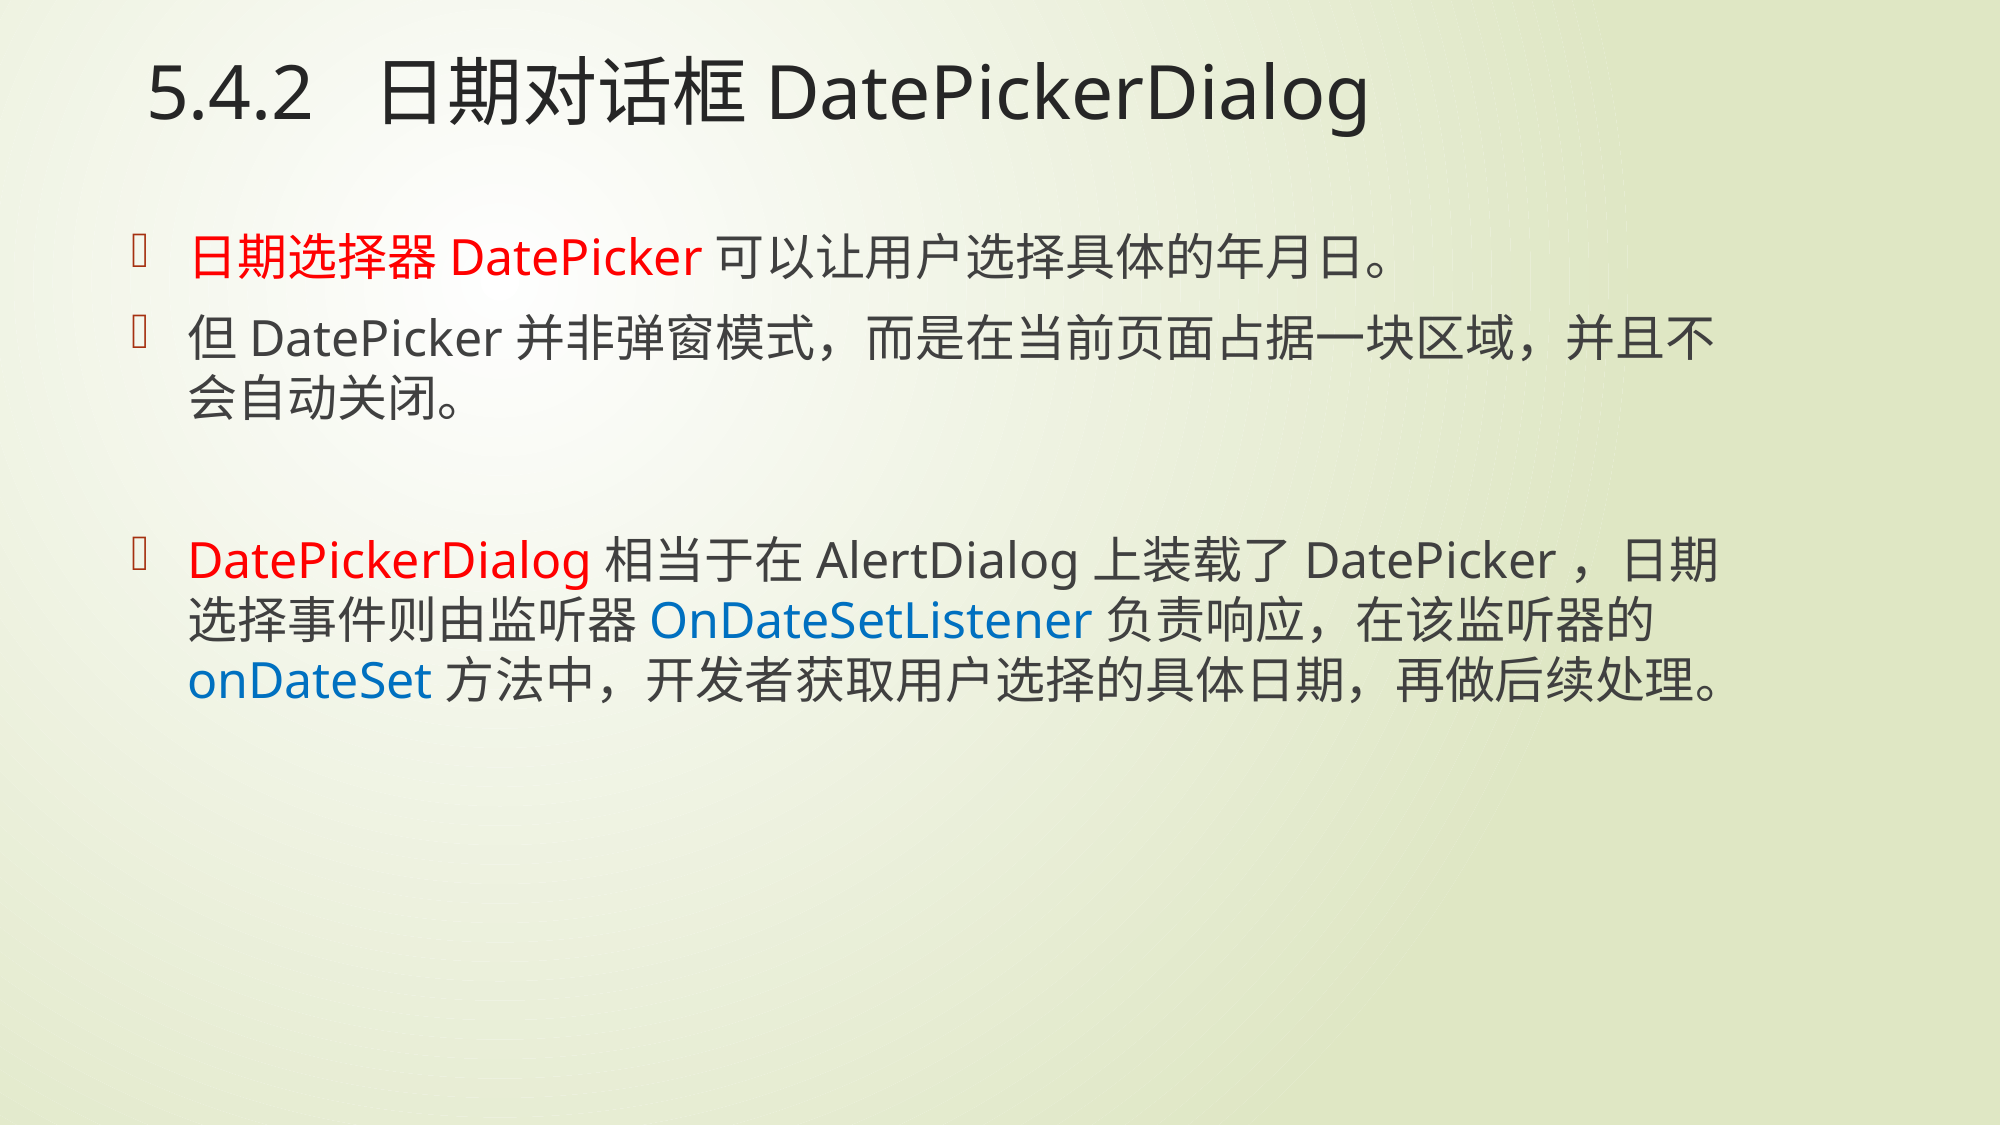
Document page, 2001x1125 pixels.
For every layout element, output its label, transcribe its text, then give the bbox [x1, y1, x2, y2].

title 5.4.2 日期对话框DatePickerDialog [131, 36, 1772, 156]
list 日期选择器DatePicker可以让用户选择具体的年月日。 但DatePicker并非弹窗模式，而是在当前页面占据一块区域，并且不会自动关闭。 DatePickerDialog相当于在AlertDialog上装载了DatePicker，日期选择事件则由监听器OnDateSetListener负责响应，在该监听器的onDateSet方法中，开发者获取用户选择的具体日期，再做后续处理。 [116, 218, 1772, 955]
